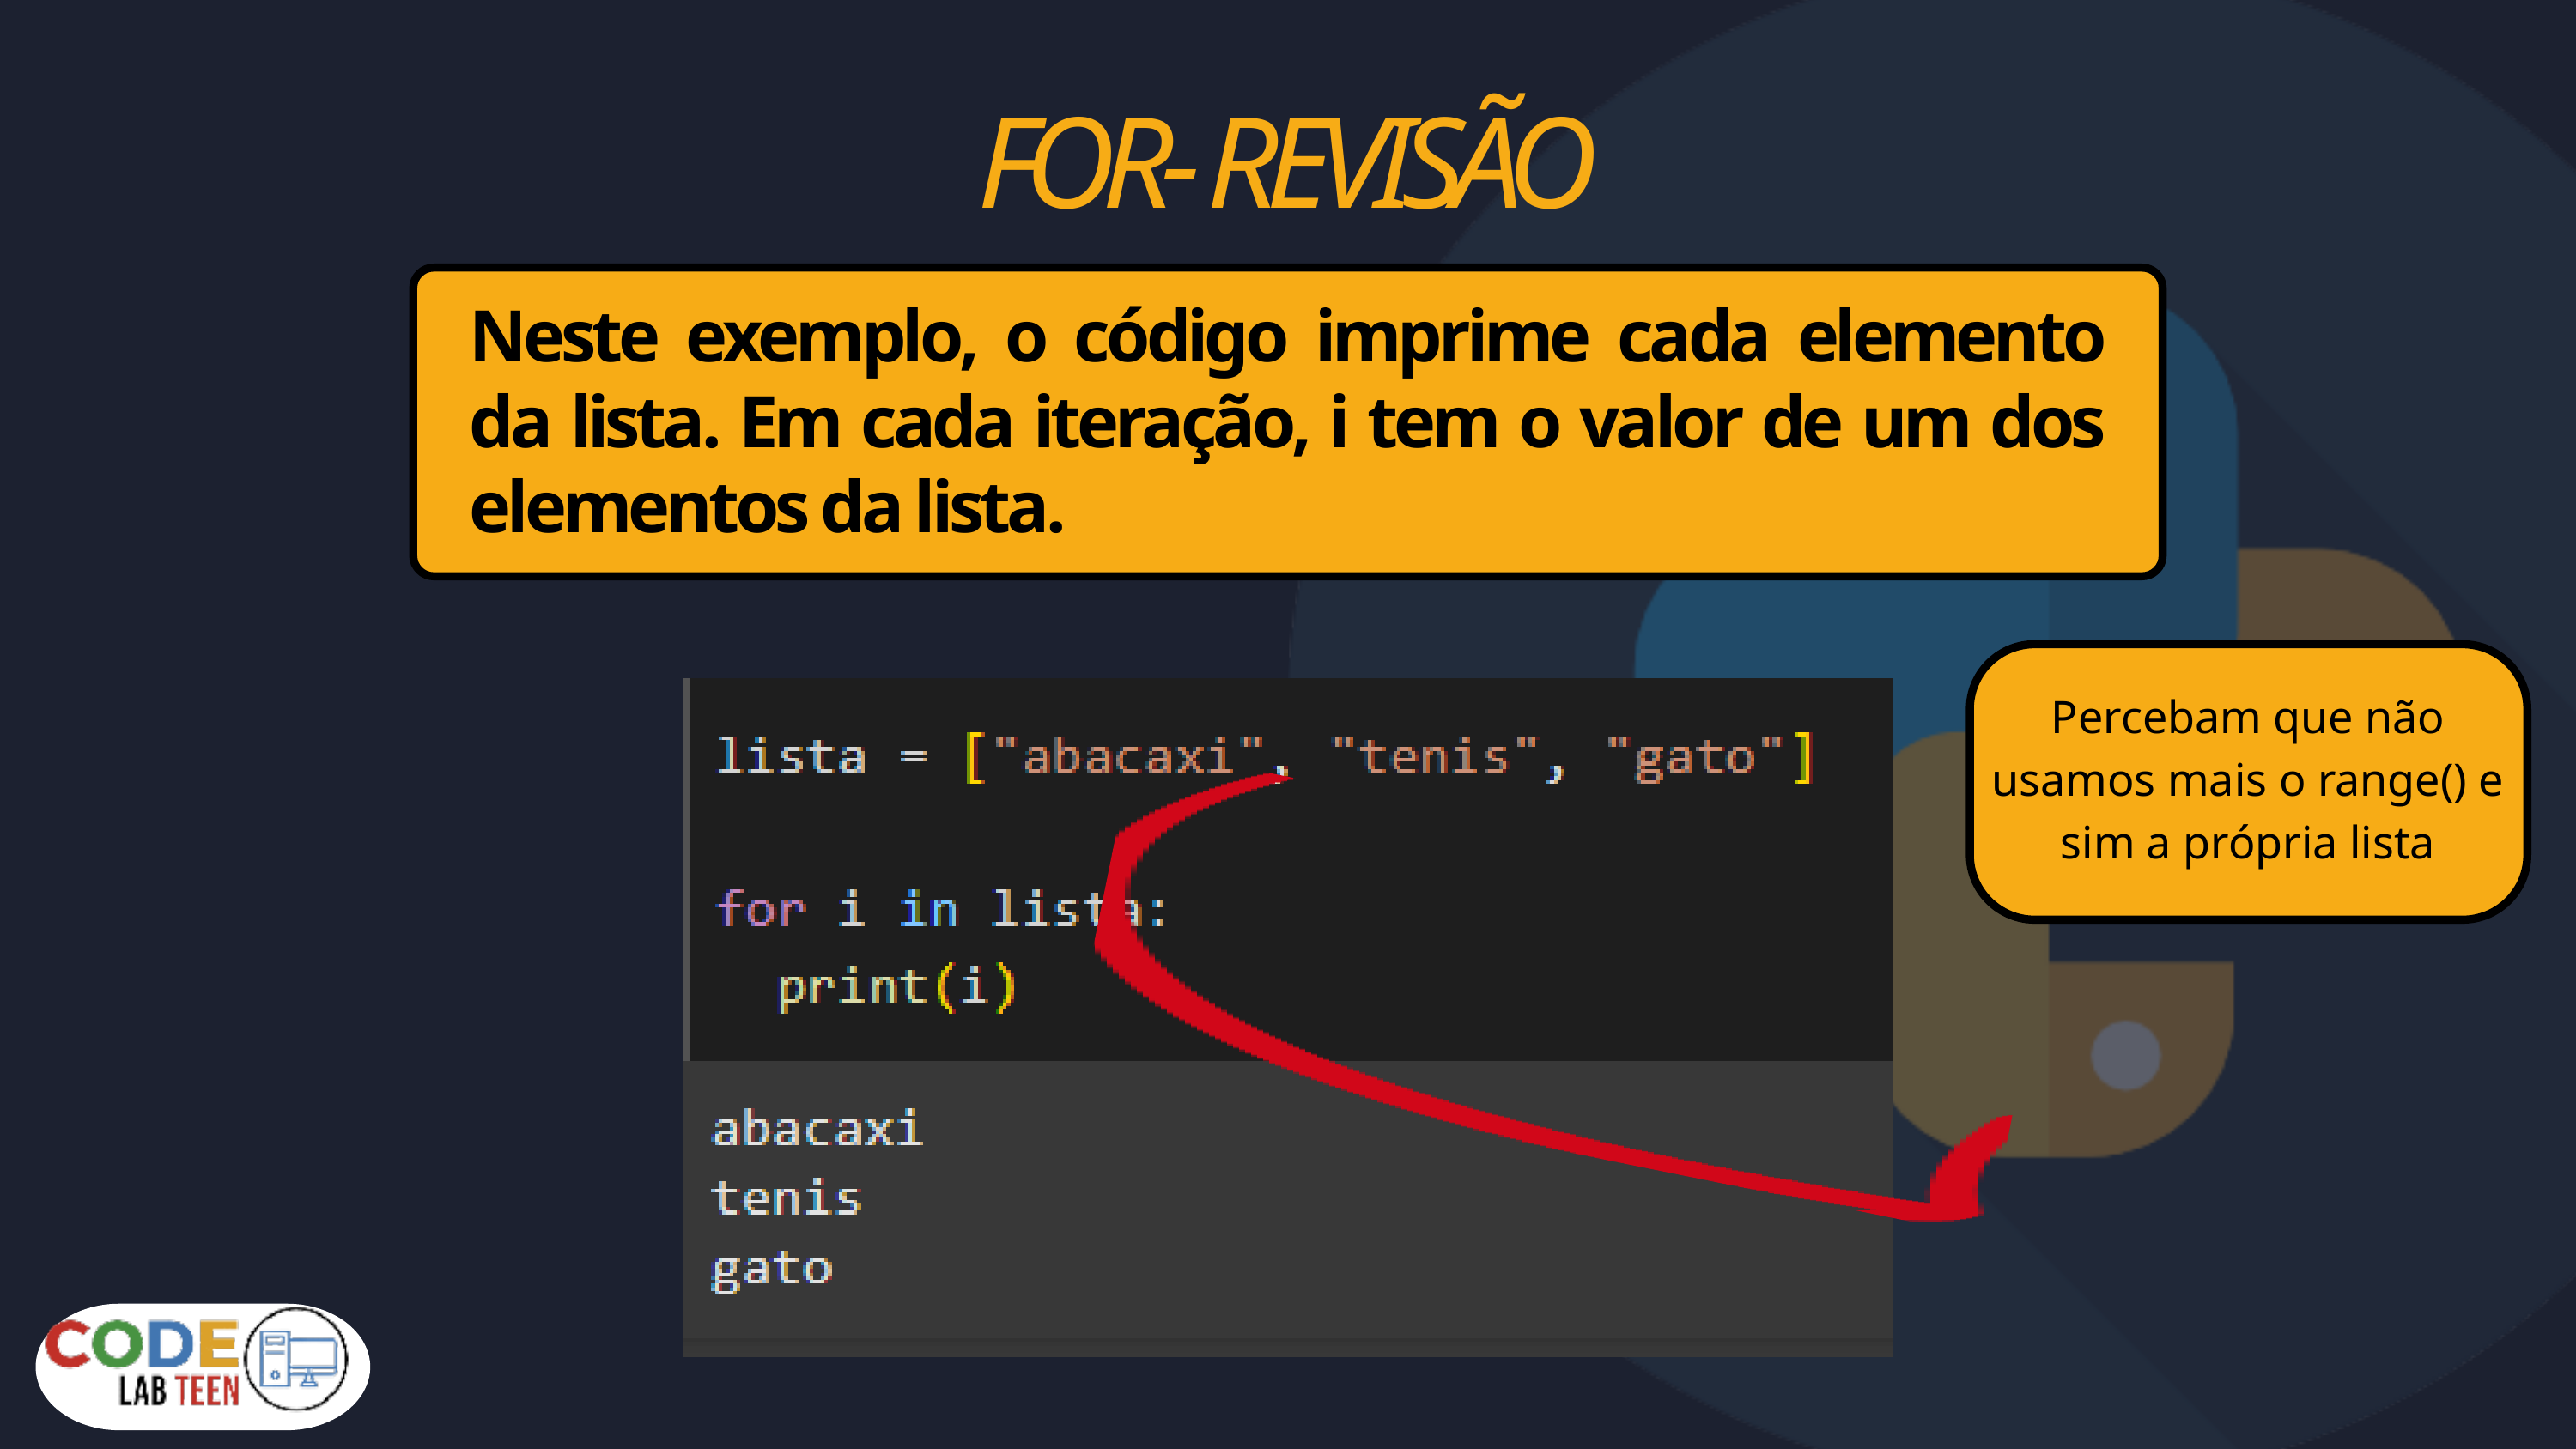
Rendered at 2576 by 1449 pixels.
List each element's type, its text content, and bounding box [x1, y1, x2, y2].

text_box [1072, 745, 2050, 1238]
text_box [1969, 644, 2528, 920]
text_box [412, 267, 2163, 577]
text_box [1288, 0, 2576, 1449]
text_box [35, 1303, 371, 1431]
text_box FOR- REVISÃO [173, 60, 2403, 233]
text_box [8, 1284, 398, 1449]
text_box [683, 678, 1893, 1357]
